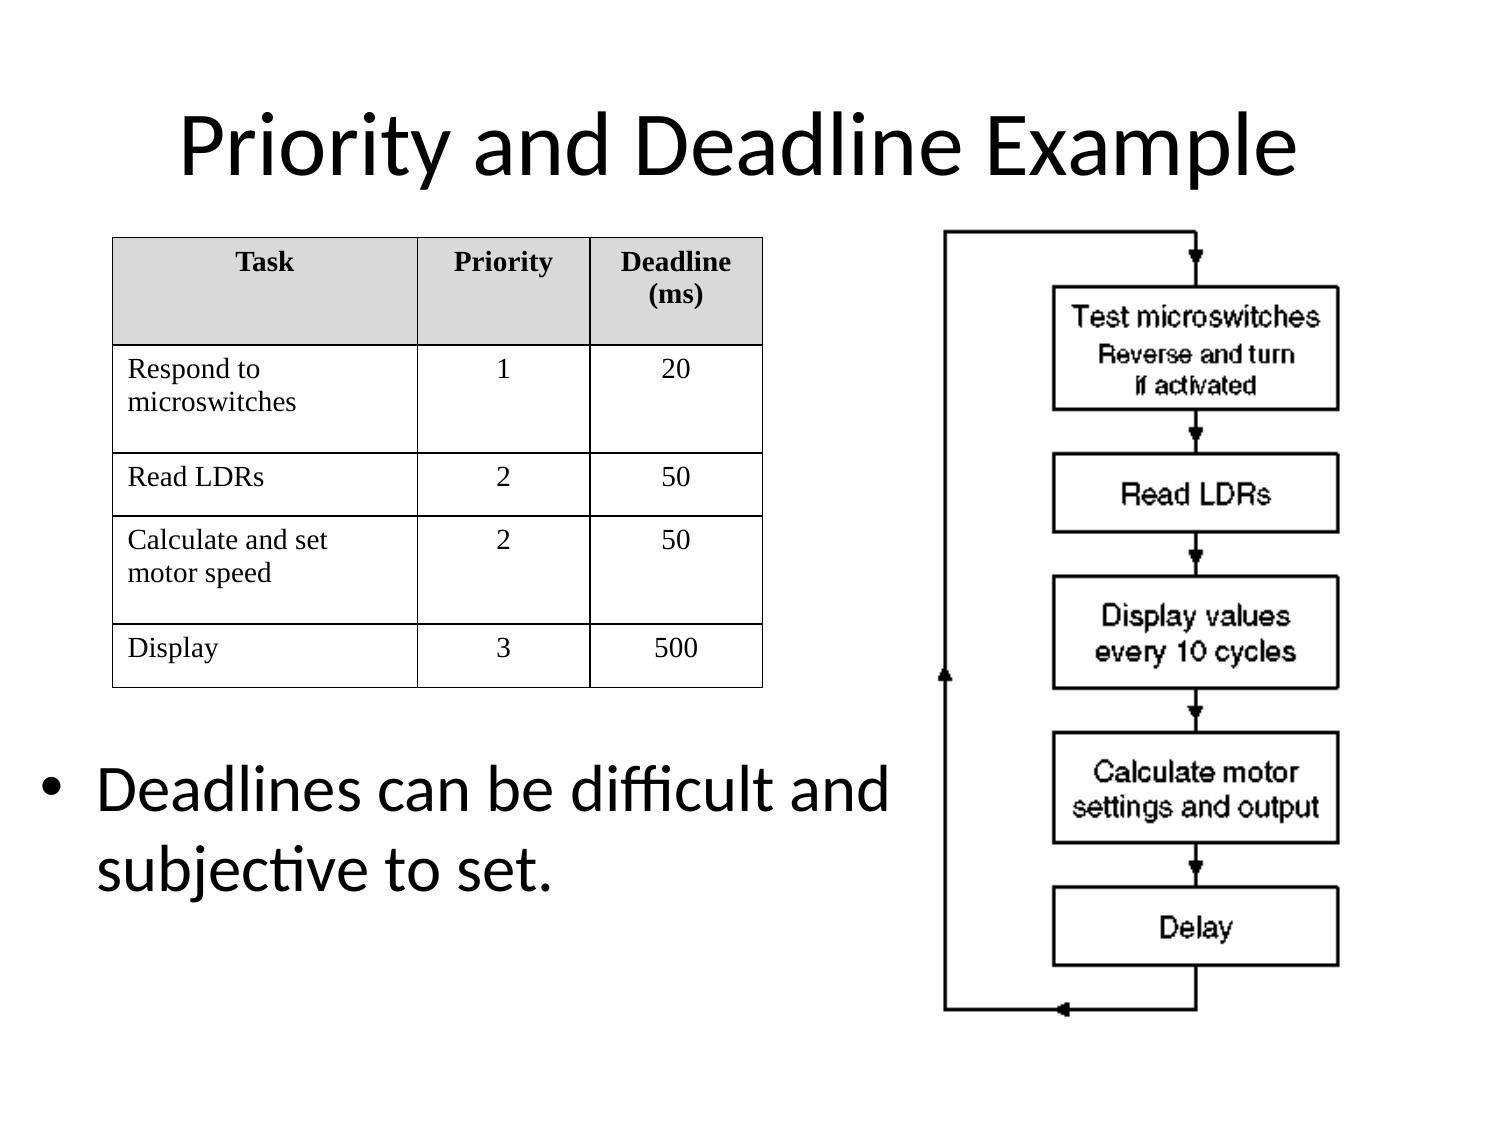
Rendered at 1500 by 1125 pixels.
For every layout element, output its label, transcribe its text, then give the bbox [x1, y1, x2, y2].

title Priority and Deadline Example [75, 45, 1425, 233]
table_cell 3 [418, 625, 589, 687]
list Deadlines can be difficult and subjective to set. [24, 737, 913, 1088]
table_header Deadline (ms) [591, 238, 762, 344]
table_header Priority [418, 238, 589, 344]
table_cell Display [113, 625, 417, 687]
table_cell Calculate and set motor speed [113, 517, 417, 623]
table_cell 2 [418, 517, 589, 623]
table_header Task [113, 238, 417, 344]
table_cell 500 [591, 625, 762, 687]
table_cell 2 [418, 454, 589, 515]
table_cell 1 [418, 346, 589, 452]
table_cell 20 [591, 346, 762, 452]
table_cell 50 [591, 517, 762, 623]
picture [887, 212, 1351, 1026]
table_cell 50 [591, 454, 762, 515]
table_cell Respond to microswitches [113, 346, 417, 452]
table_cell Read LDRs [113, 454, 417, 515]
